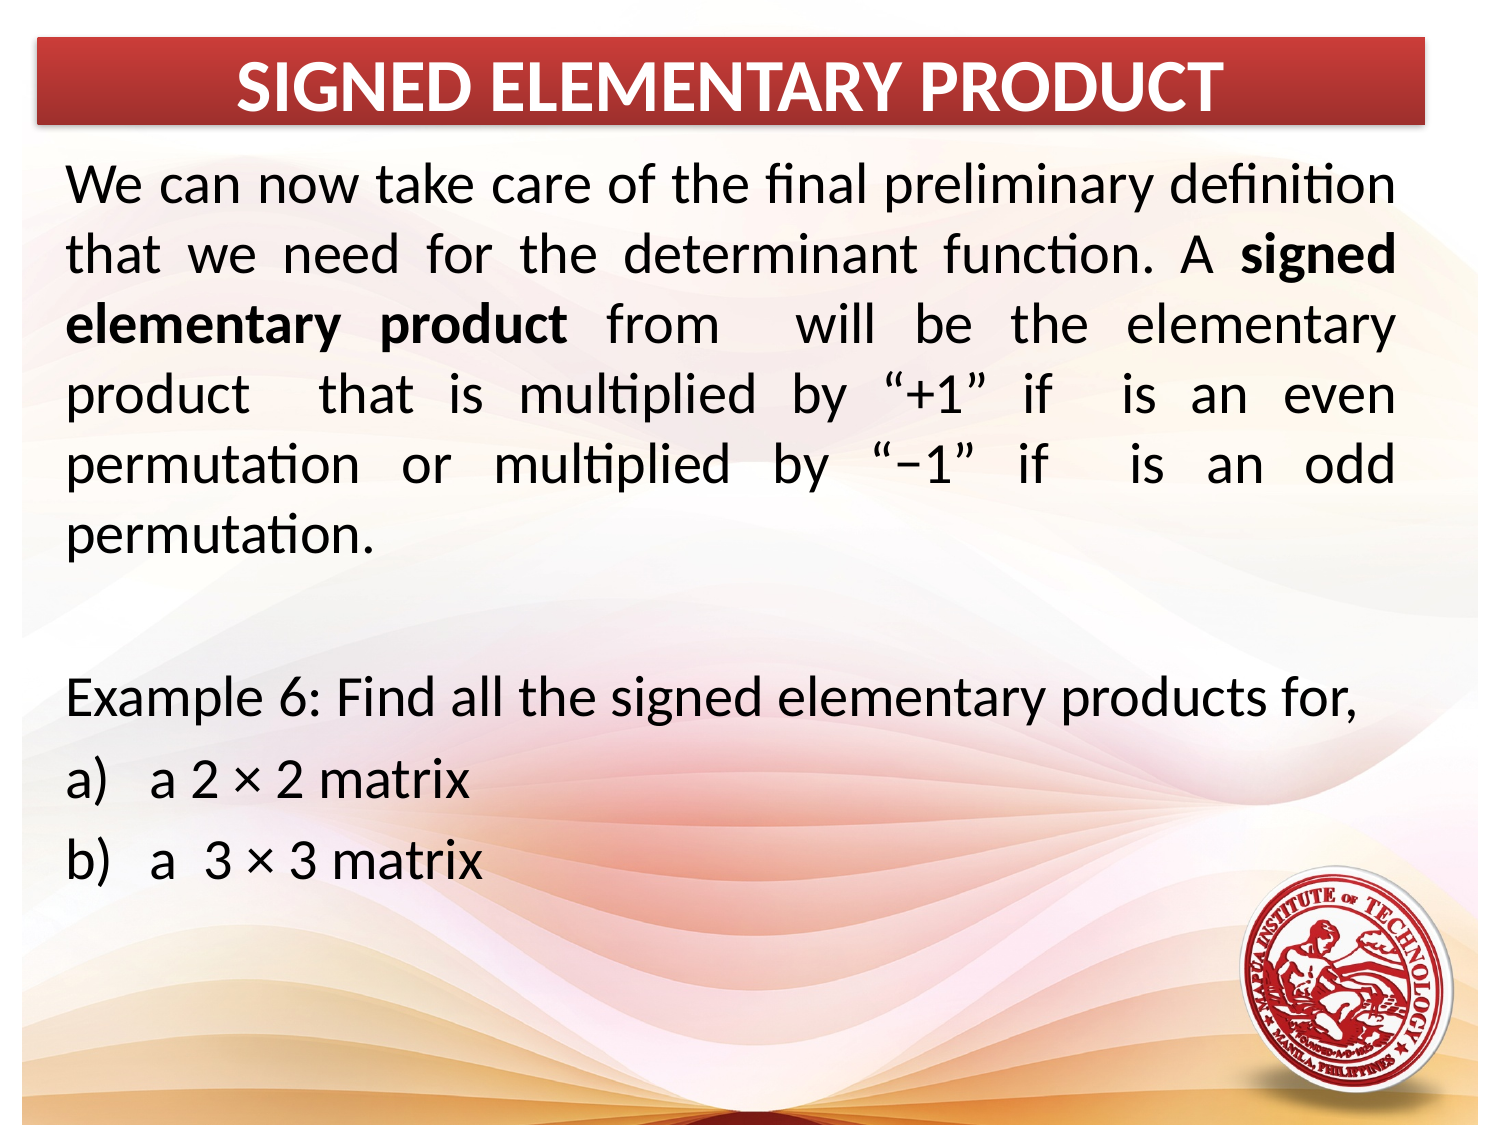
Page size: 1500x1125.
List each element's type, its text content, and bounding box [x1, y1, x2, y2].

picture [22, 0, 1478, 1125]
text_box SIGNED ELEMENTARY PRODUCT [37, 37, 1425, 125]
